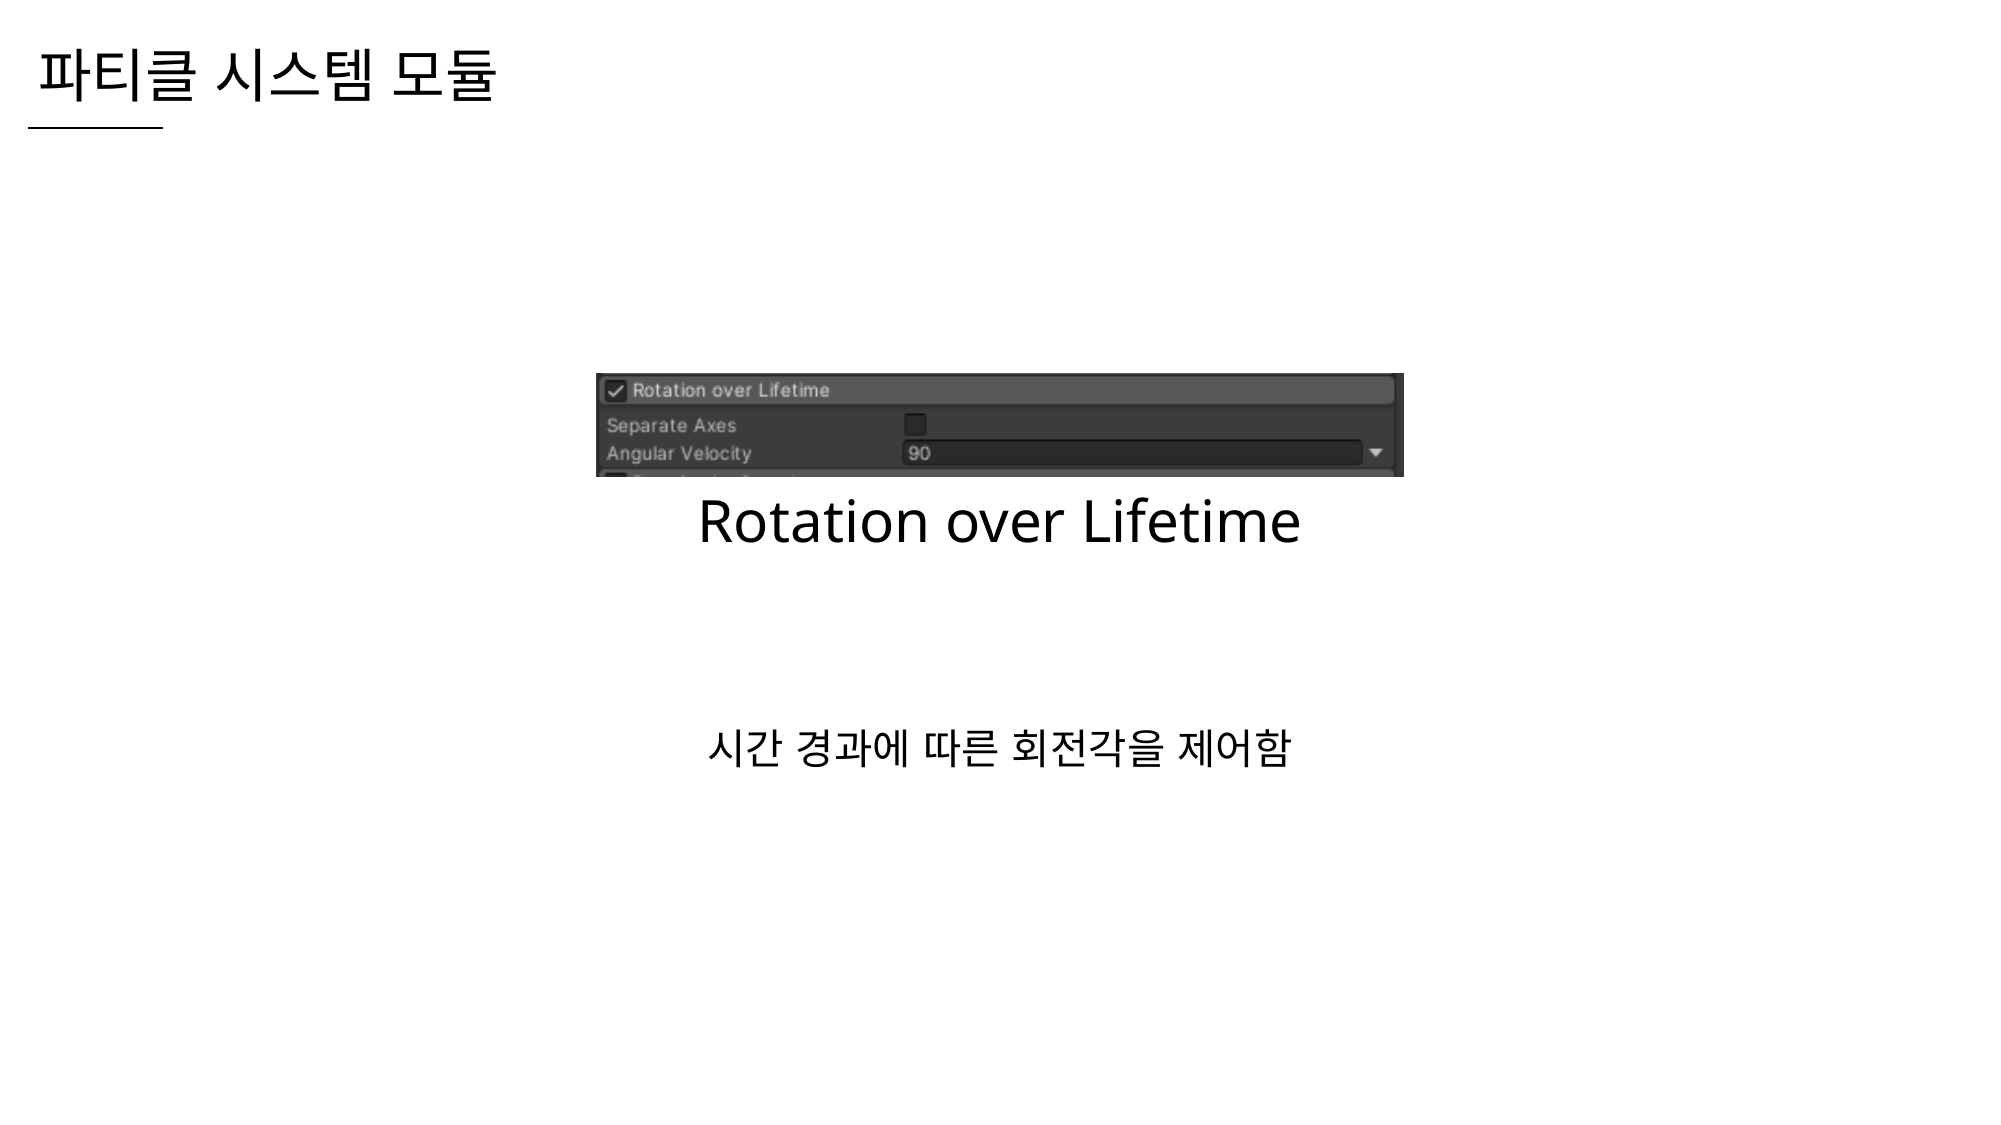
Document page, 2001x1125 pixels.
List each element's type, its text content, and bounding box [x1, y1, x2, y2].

picture [596, 373, 1404, 477]
text_box 파티클 시스템 모듈 [23, 31, 514, 117]
text_box Rotation over Lifetime [682, 477, 1318, 562]
text_box 시간 경과에 따른 회전각을 제어함 [692, 715, 1308, 781]
